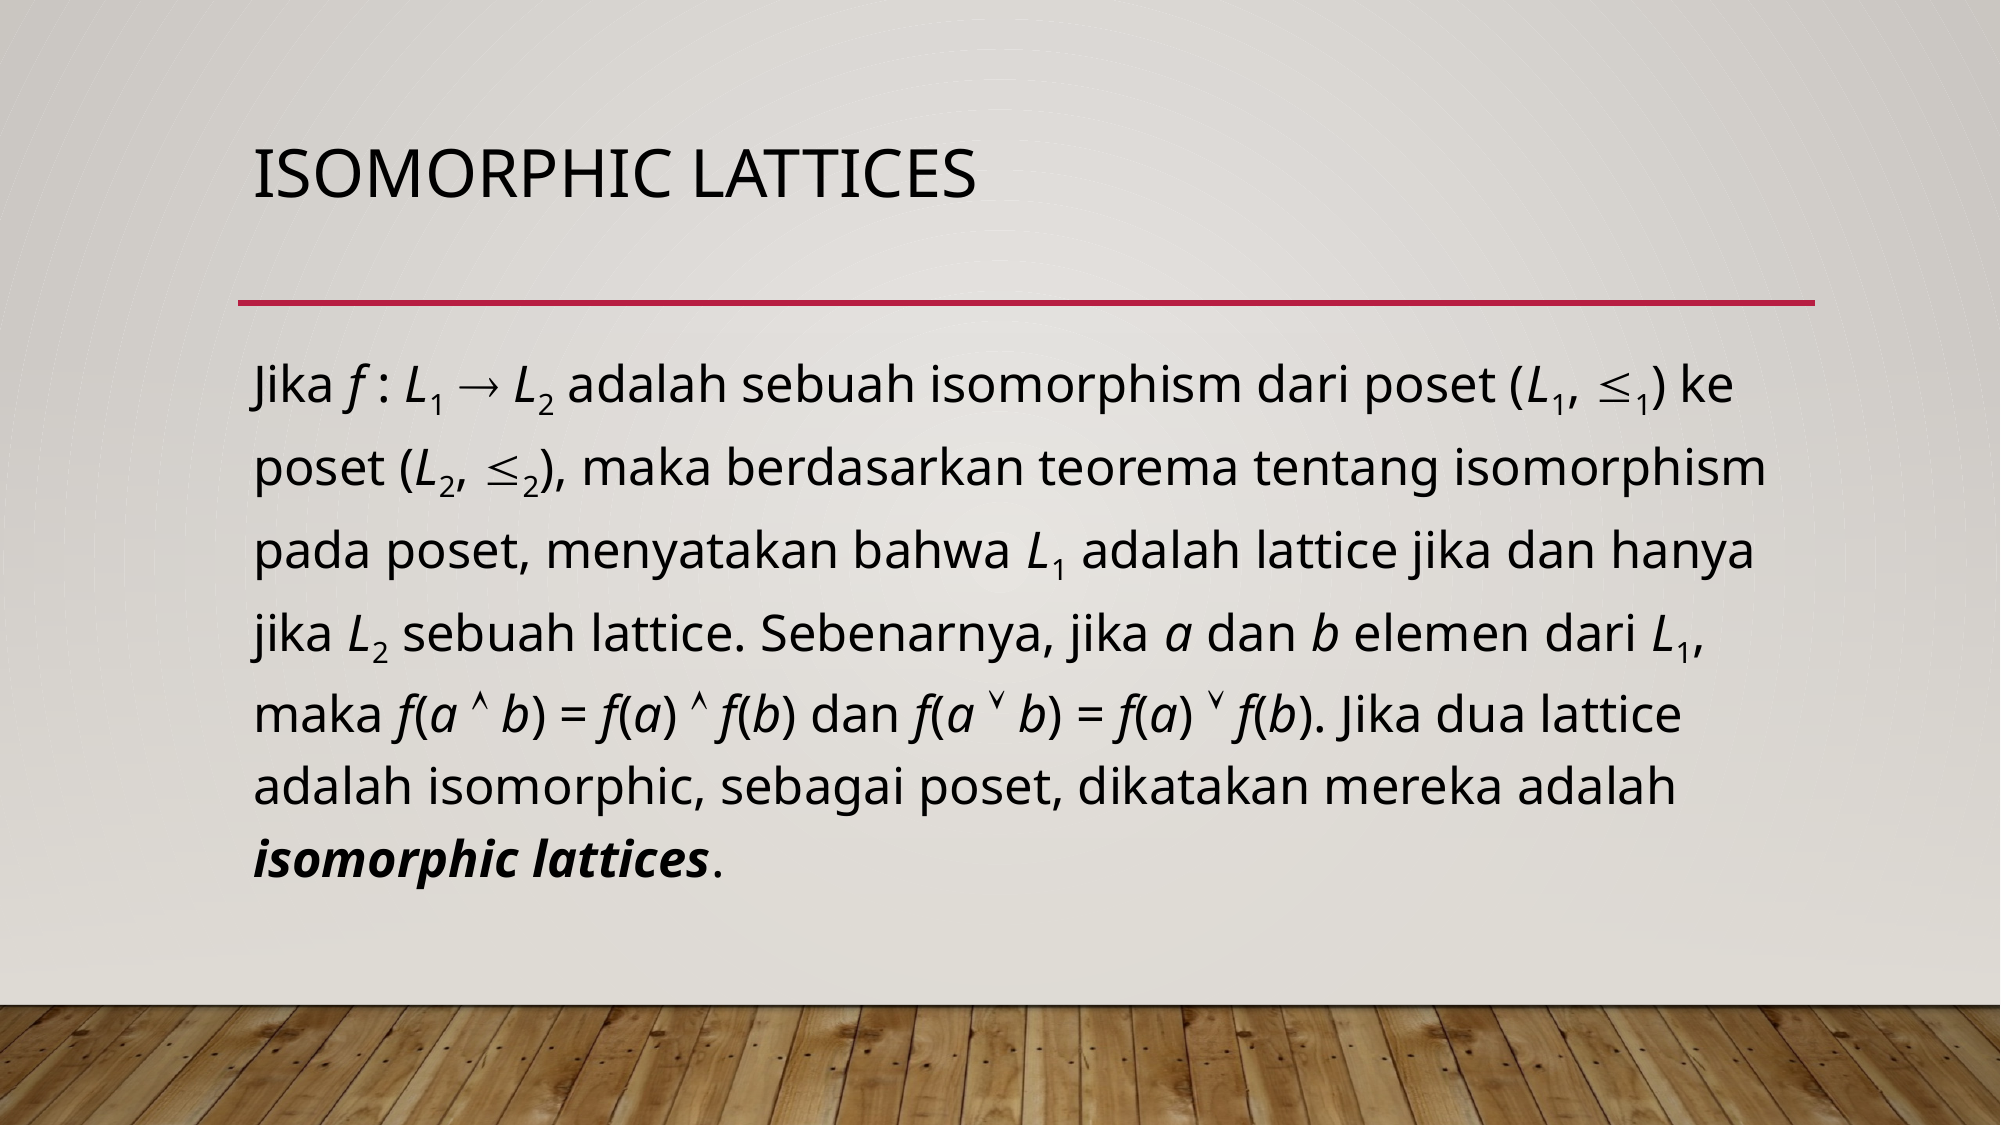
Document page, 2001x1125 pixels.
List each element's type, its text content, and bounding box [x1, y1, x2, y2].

title Isomorphic Lattices [238, 131, 1814, 305]
picture [0, 1005, 2000, 1125]
list Jika f : L1  L2 adalah sebuah isomorphism dari poset (L1, 1) ke poset (L2, 2), maka berdasarkan teorema tentang isomorphism pada poset, menyatakan bahwa L1 adalah lattice jika dan hanya jika L2 sebuah lattice. Sebenarnya, jika a dan b elemen dari L1, maka f(a  b) = f(a)  f(b) dan f(a  b) = f(a)  f(b). Jika dua lattice adalah isomorphic, sebagai poset, dikatakan mereka adalah isomorphic lattices. [238, 330, 1814, 897]
